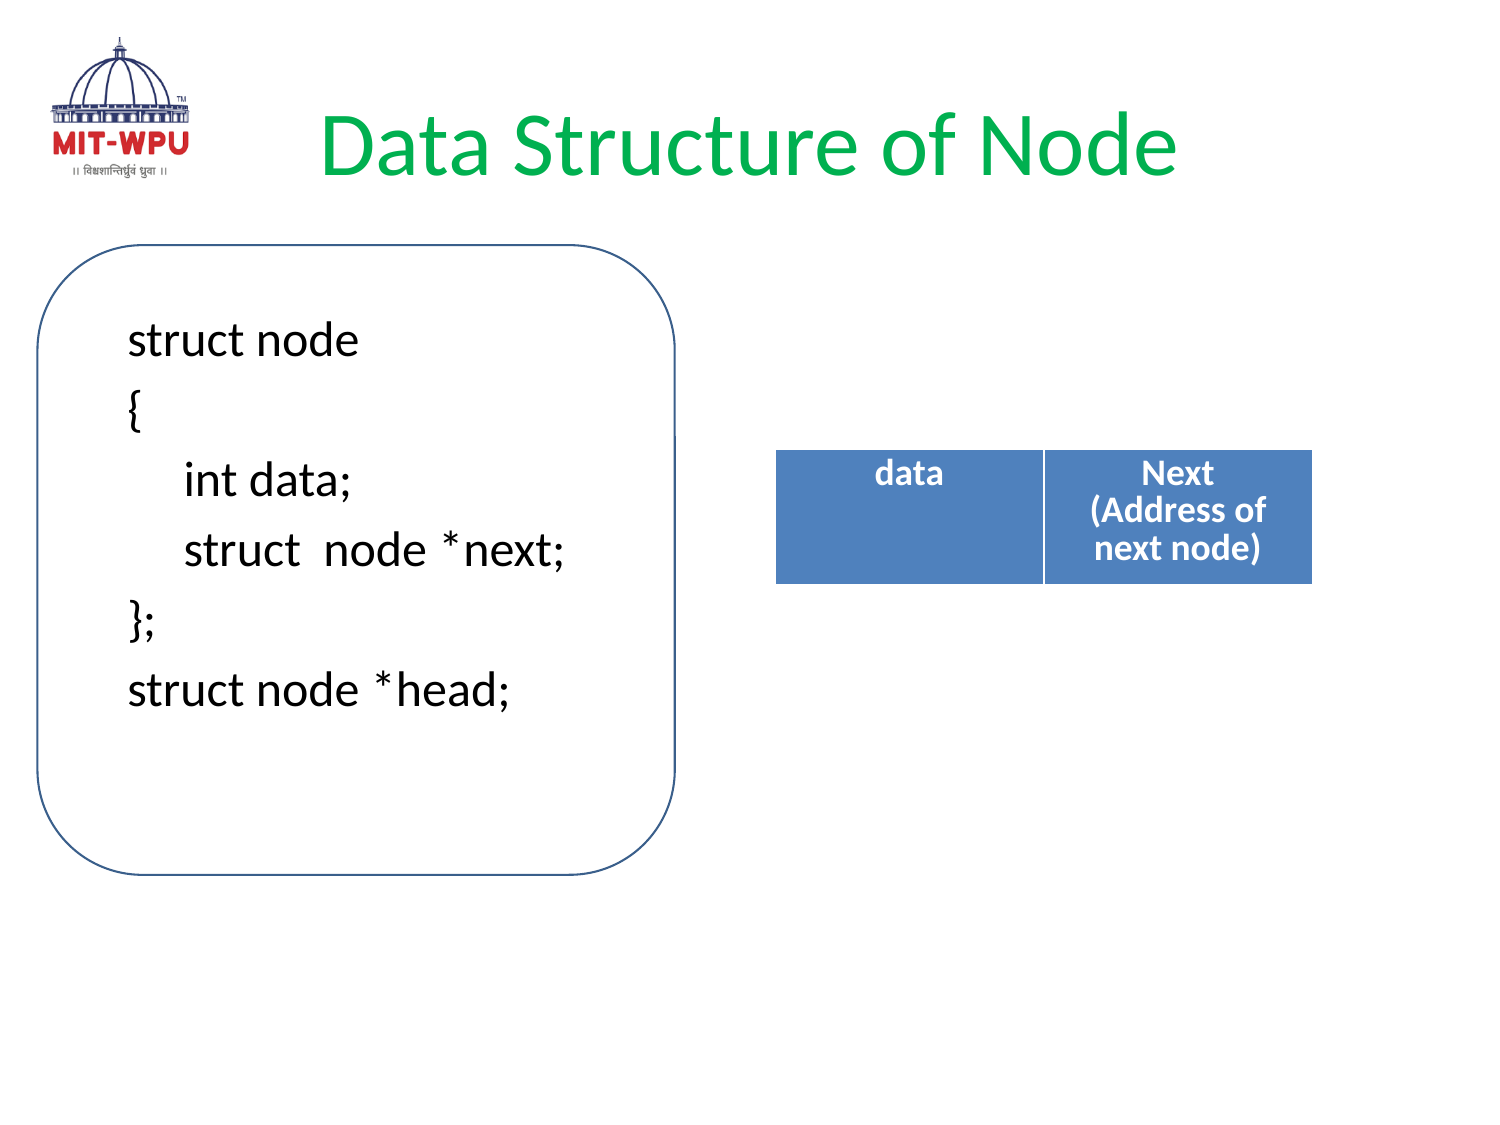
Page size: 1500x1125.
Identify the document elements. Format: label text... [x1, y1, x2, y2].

text_box [36, 244, 676, 876]
picture [49, 37, 206, 179]
table_header data [776, 450, 1043, 584]
table_header Next (Address of next node) [1045, 450, 1312, 584]
text_box Data Structure of Node [75, 45, 1425, 233]
text_box struct node { int data; struct node *next; }; struct node *head; [112, 872, 588, 912]
